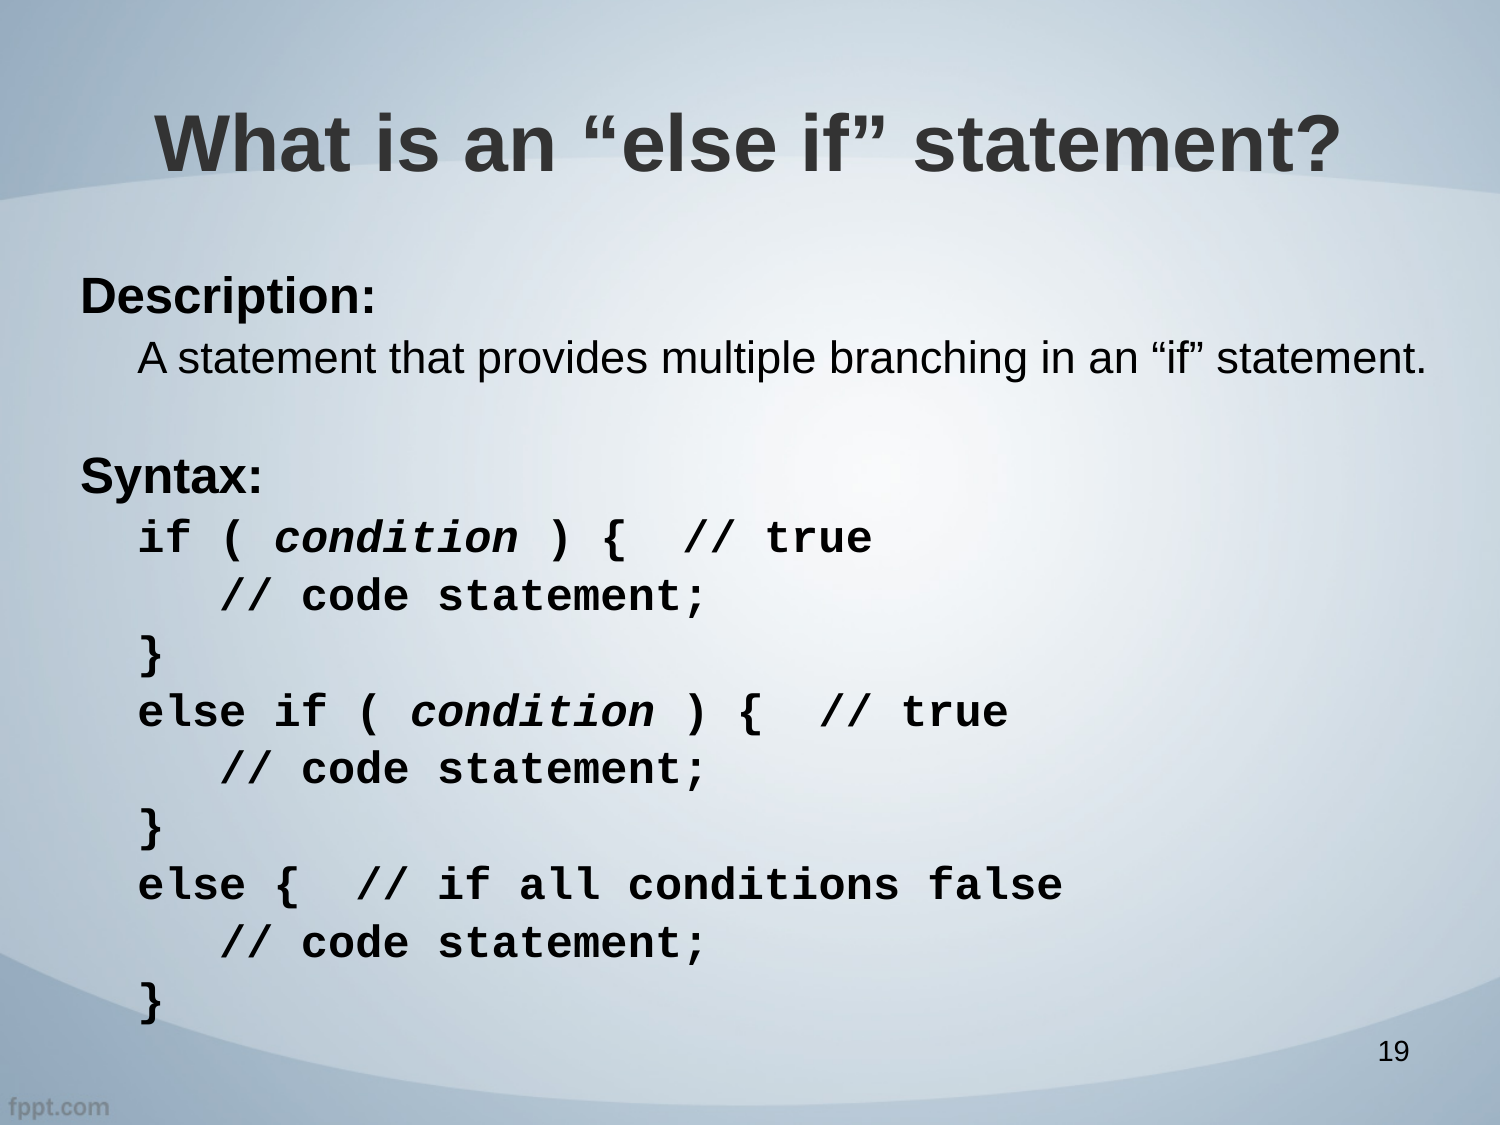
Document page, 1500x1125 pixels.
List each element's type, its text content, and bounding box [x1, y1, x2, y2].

slide_number 19 [1074, 1024, 1425, 1103]
title What is an “else if” statement? [75, 45, 1425, 233]
list Description: A statement that provides multiple branching in an “if” statement. Syntax: if ( condition ) { // true // code statement; } else if ( condition ) { // true // code statement; } else { // if all conditions false // code statement; } [64, 262, 1447, 1071]
picture [0, 0, 1500, 1125]
